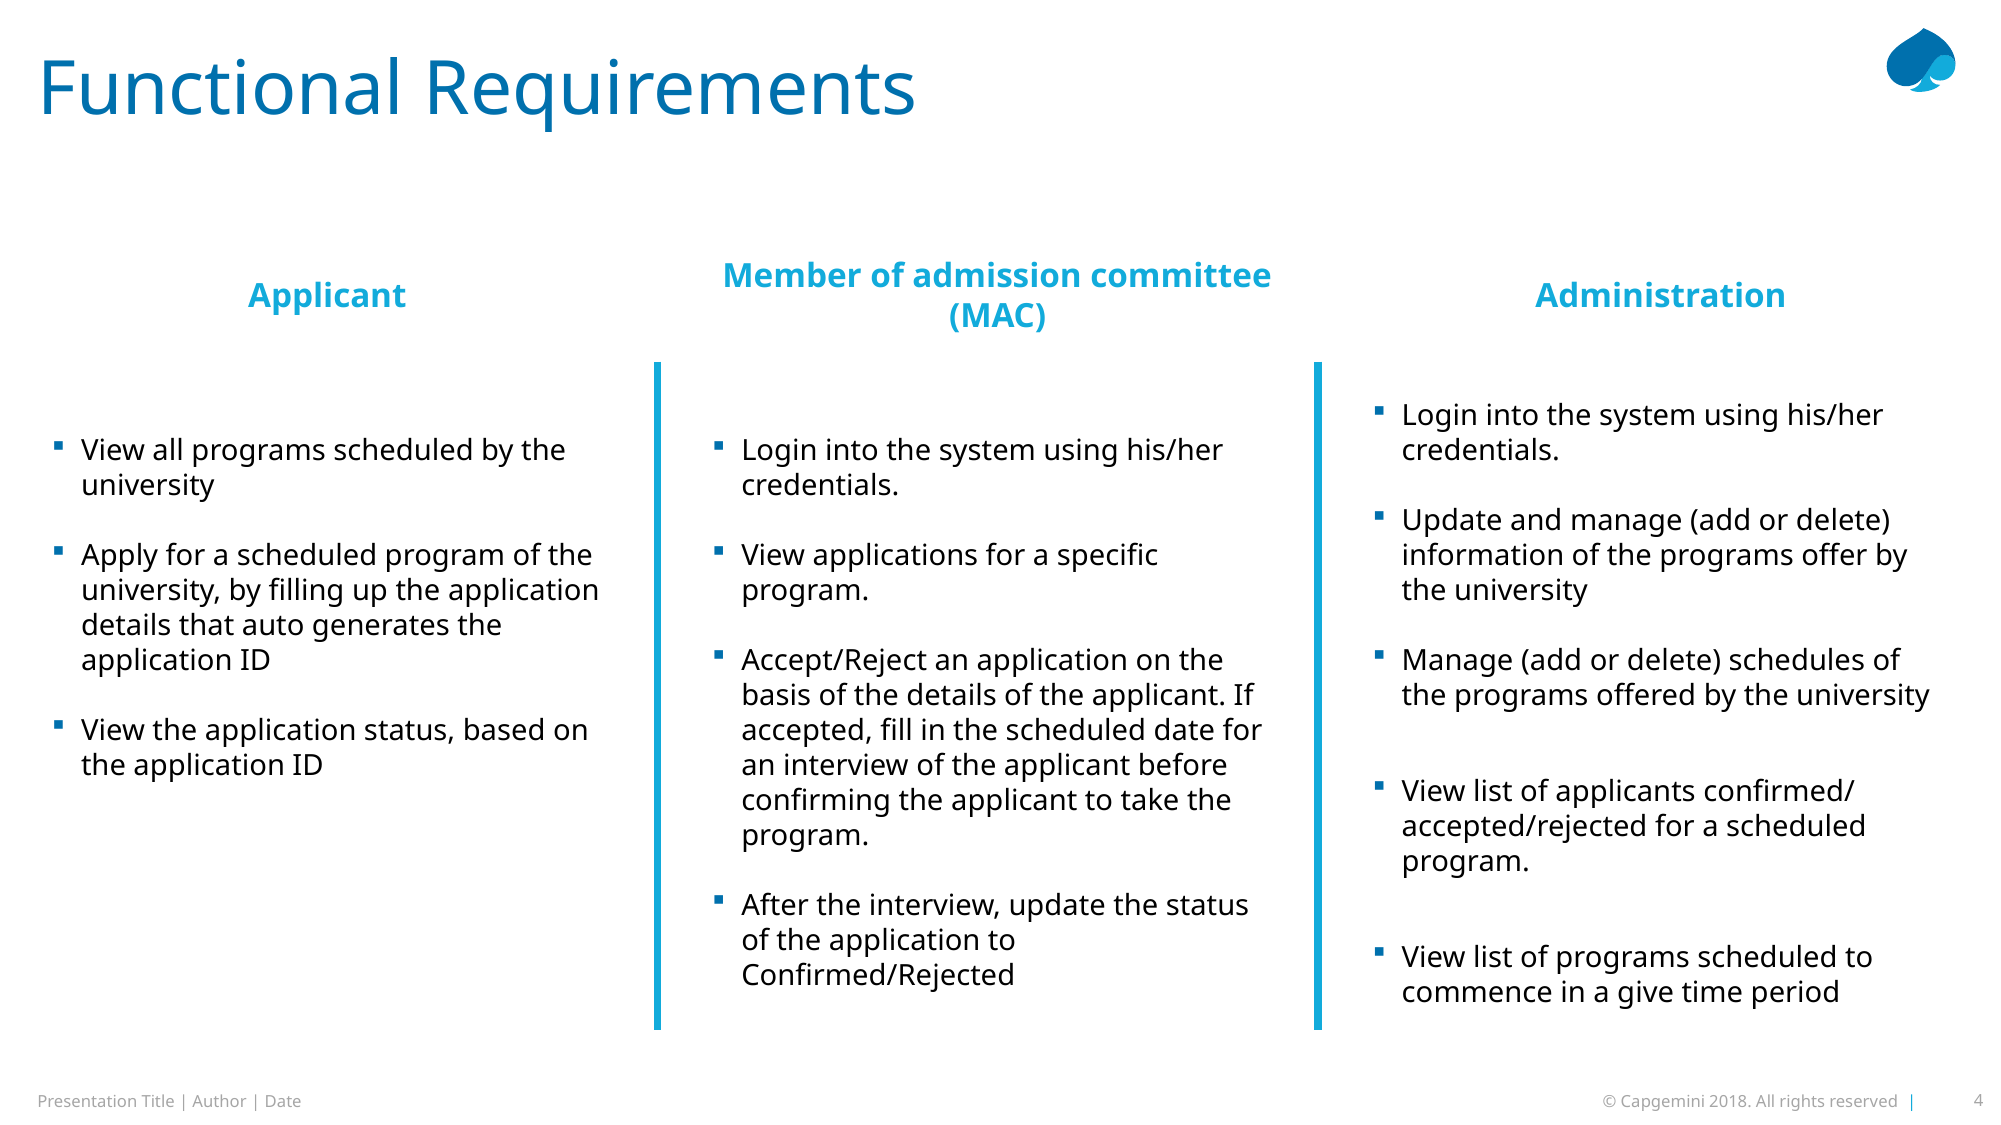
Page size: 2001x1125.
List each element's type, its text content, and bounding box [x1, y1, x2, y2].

list Administration [1375, 233, 1956, 356]
title Functional Requirements [37, 0, 1863, 182]
list View all programs scheduled by the university Apply for a scheduled program of the university, by filling up the application details that auto generates the application ID View the application status, based on the application ID [37, 361, 618, 1031]
list Login into the system using his/her credentials. Update and manage (add or delete) information of the programs offer by the university Manage (add or delete) schedules of the programs offered by the university View list of applicants confirmed/ accepted/rejected for a scheduled program. View list of programs scheduled to commence in a give time period [1357, 361, 1939, 1031]
list Login into the system using his/her credentials. View applications for a specific program. Accept/Reject an application on the basis of the details of the applicant. If accepted, fill in the scheduled date for an interview of the applicant before confirming the applicant to take the program. After the interview, update the status of the application to Confirmed/Rejected [697, 361, 1278, 1031]
list Member of admission committee (MAC) [707, 233, 1288, 356]
list Applicant [37, 233, 618, 356]
